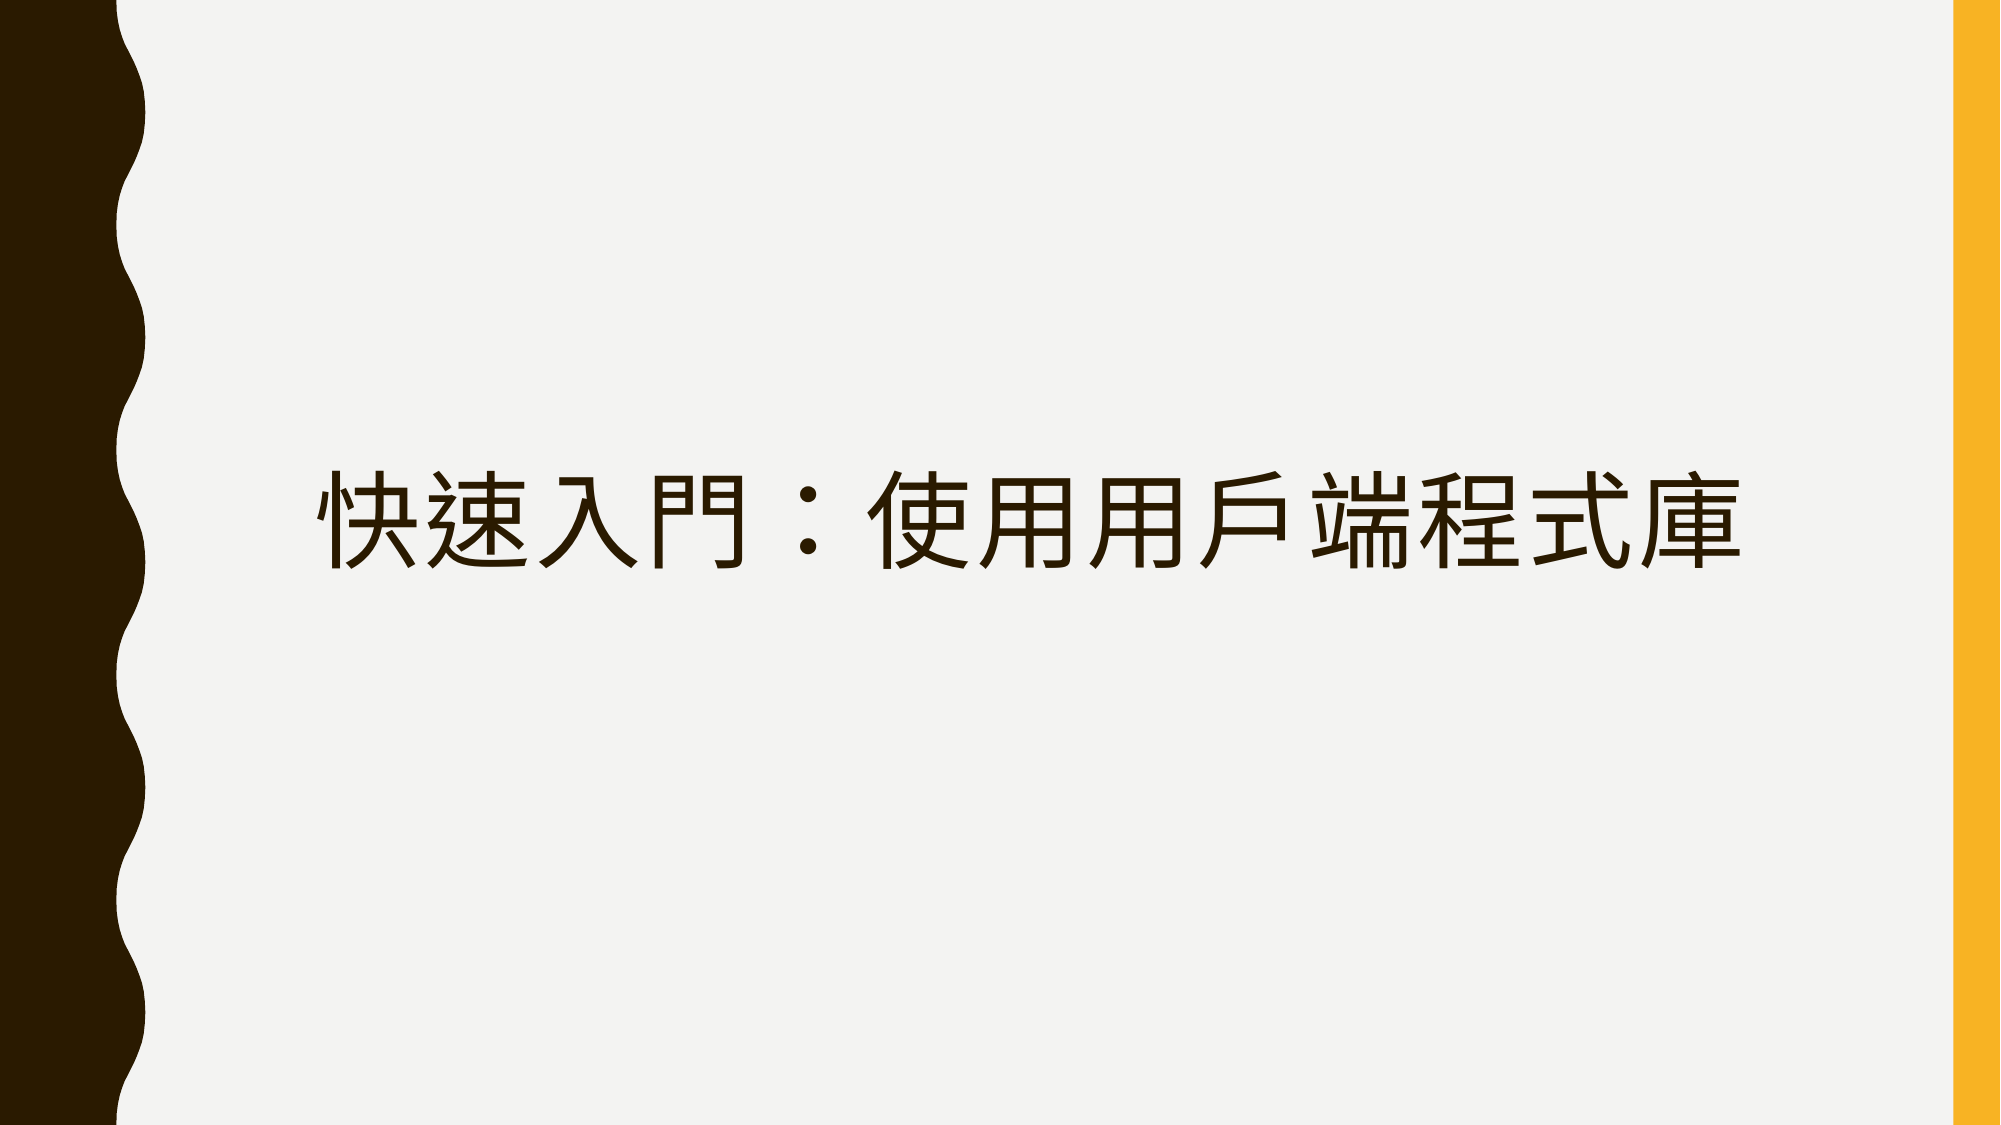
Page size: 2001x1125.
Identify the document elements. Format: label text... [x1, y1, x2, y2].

title 快速入門：使用用戶端程式庫 [299, 461, 1970, 707]
